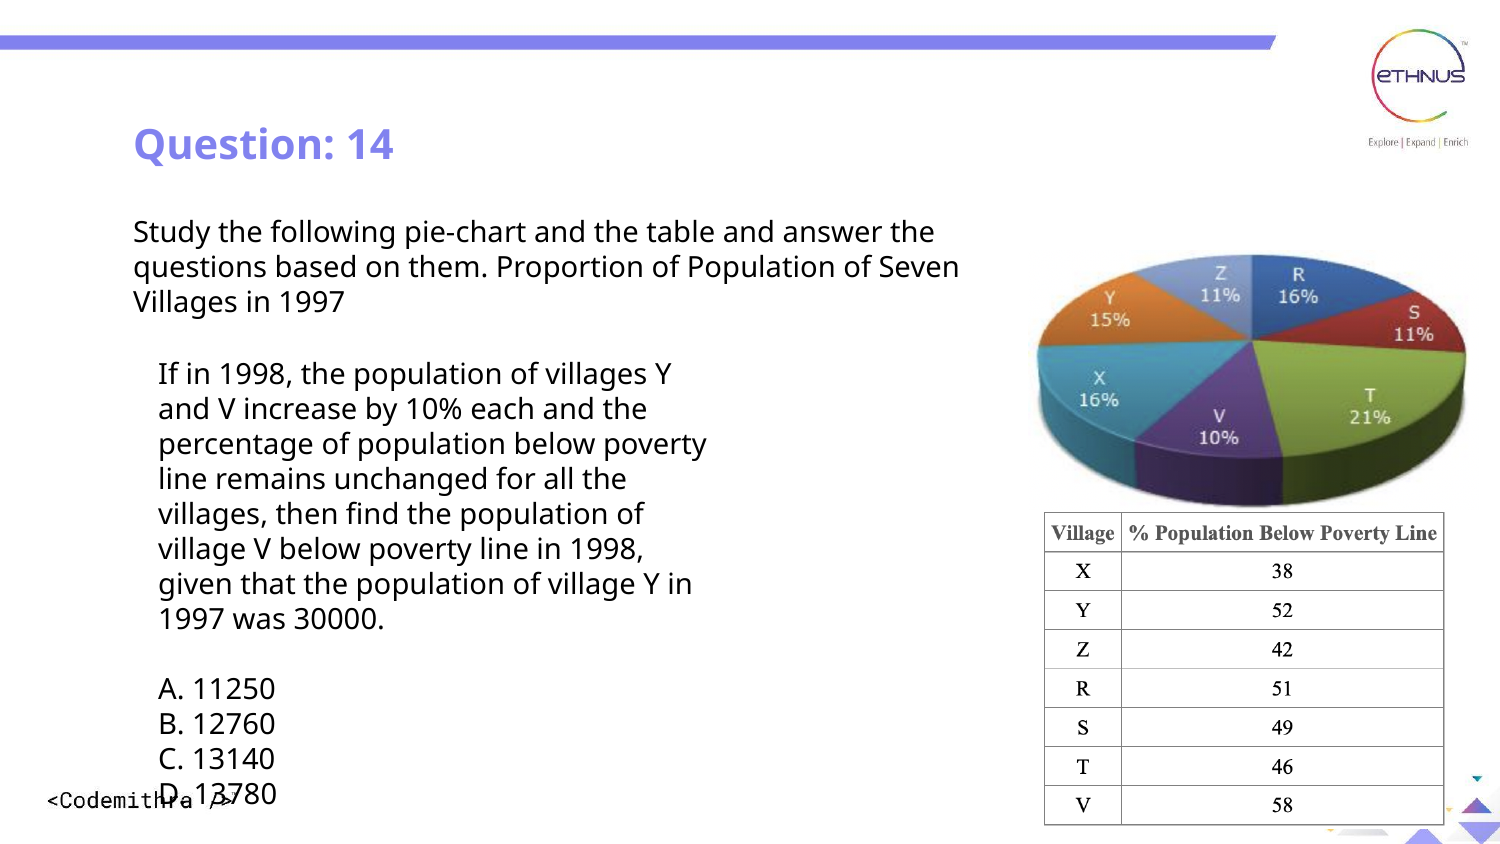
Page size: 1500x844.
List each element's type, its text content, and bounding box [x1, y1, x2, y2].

text_box Question: 14 [118, 103, 611, 184]
text_box If in 1998, the population of villages Y and V increase by 10% each and the percentage of population below poverty line remains unchanged for all the villages, then find the population of village V below poverty line in 1998, given that the population of village Y in 1997 was 30000. A. 11250 B. 12760 C. 13140 D. 13780 [143, 347, 739, 818]
picture [0, 1, 1500, 844]
text_box Study the following pie-chart and the table and answer the questions based on them. Proportion of Population of Seven Villages in 1997 [118, 205, 1018, 326]
